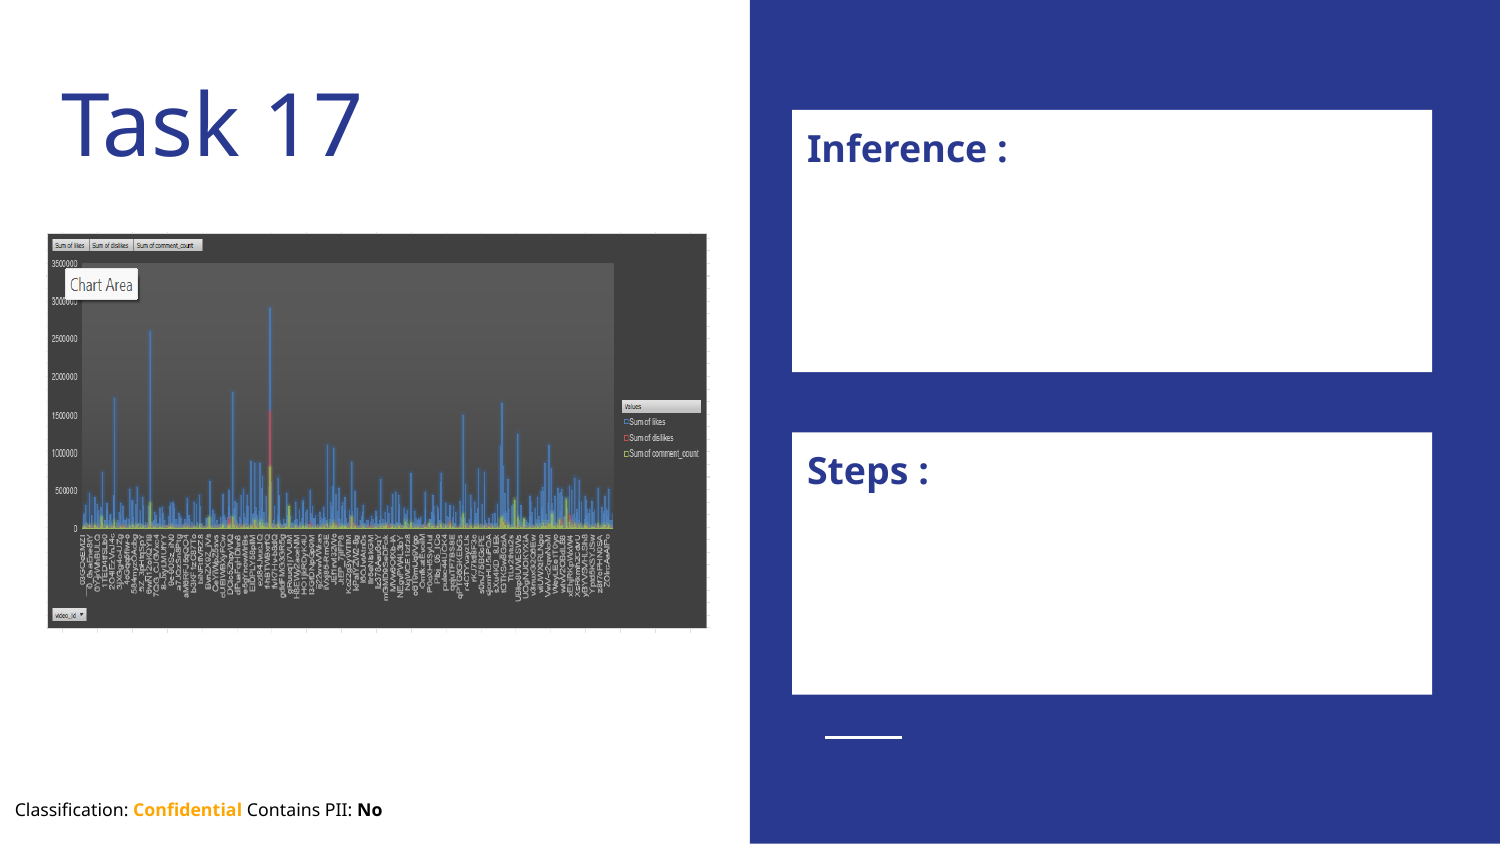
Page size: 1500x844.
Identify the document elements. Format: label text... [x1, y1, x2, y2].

title Task 17 [46, 47, 710, 189]
text_box Inference : [792, 109, 1433, 373]
picture [45, 232, 710, 633]
text_box Steps : [792, 432, 1433, 695]
